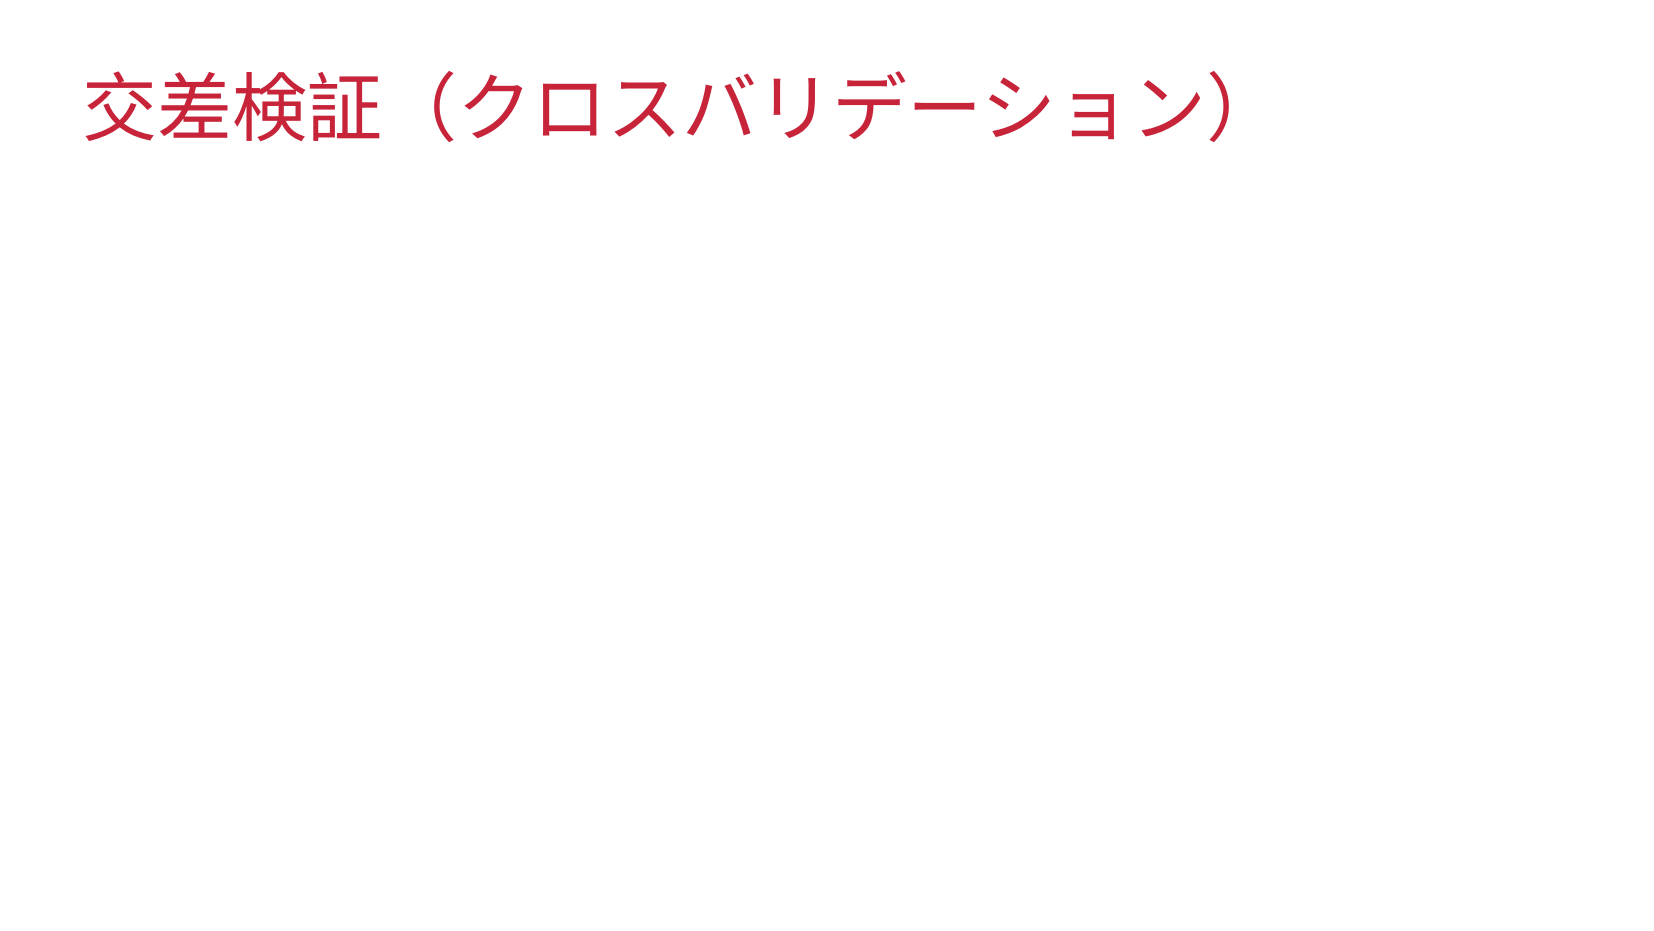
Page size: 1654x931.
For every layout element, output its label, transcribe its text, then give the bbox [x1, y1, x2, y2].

text_box 交差検証（クロスバリデーション） [82, 60, 1571, 151]
